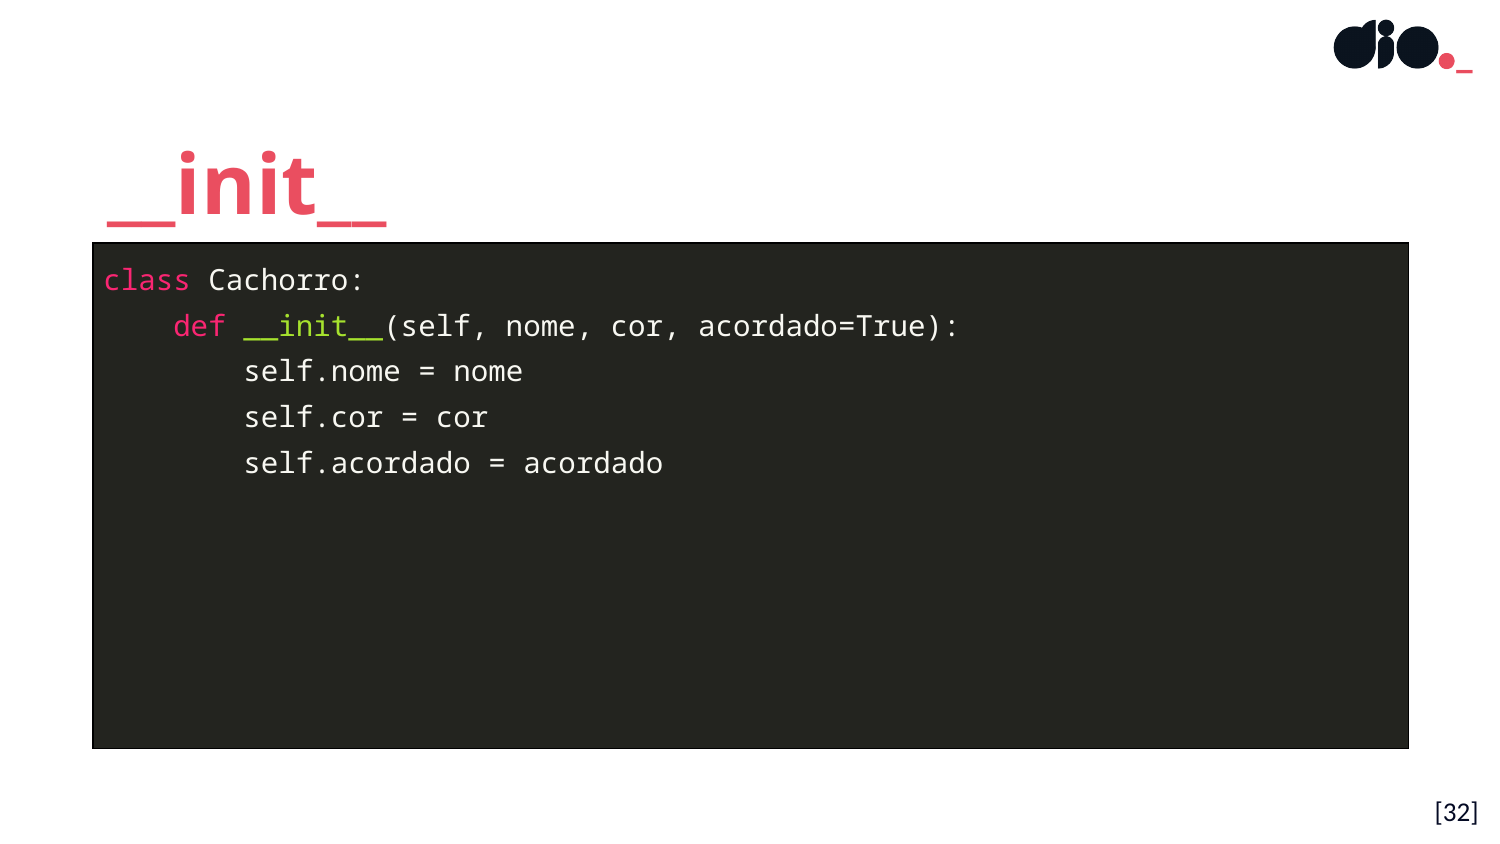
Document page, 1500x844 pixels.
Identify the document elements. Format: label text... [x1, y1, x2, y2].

text_box __init__ [92, 104, 1408, 242]
table_header class Cachorro: def __init__(self, nome, cor, acordado=True): self.nome = nome self.cor = cor self.acordado = acordado [94, 244, 1408, 748]
picture [1333, 19, 1473, 74]
slide_number [32] [1403, 779, 1494, 844]
